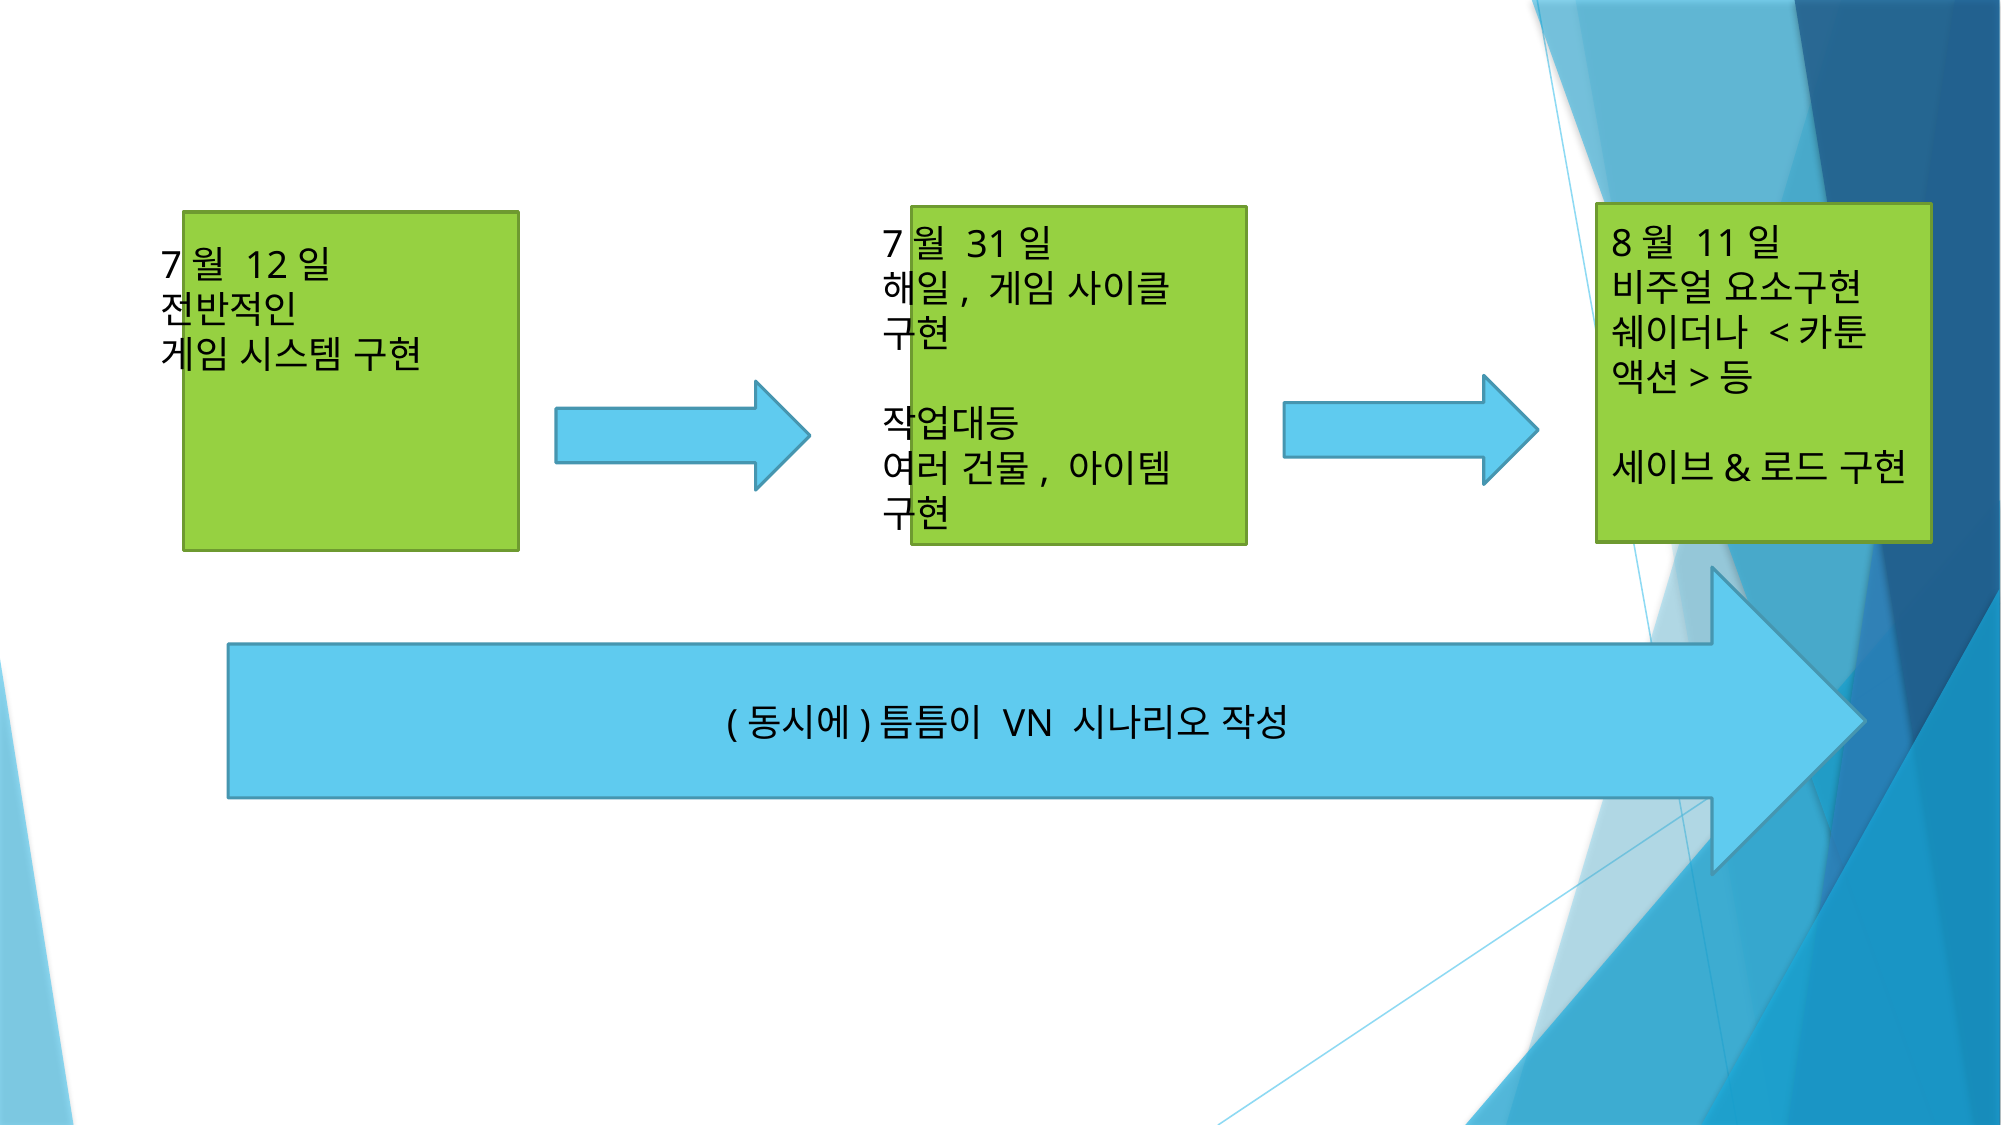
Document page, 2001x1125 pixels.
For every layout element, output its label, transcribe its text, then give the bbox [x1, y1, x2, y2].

text_box 7월 12일 전반적인 게임 시스템 구현 [145, 233, 438, 383]
text_box (동시에)틈틈이 VN 시나리오 작성 [226, 565, 1867, 877]
text_box 7월 31일 해일, 게임 사이클 구현 작업대등 여러 건물, 아이템 구현 [867, 212, 1187, 543]
text_box [1282, 373, 1540, 486]
text_box [182, 210, 520, 552]
text_box [910, 205, 1248, 546]
text_box [1595, 202, 1933, 544]
text_box [554, 379, 812, 492]
text_box 8월 11일 비주얼 요소구현 쉐이더나 <카툰 액션>등 세이브&로드 구현 [1596, 211, 1956, 497]
